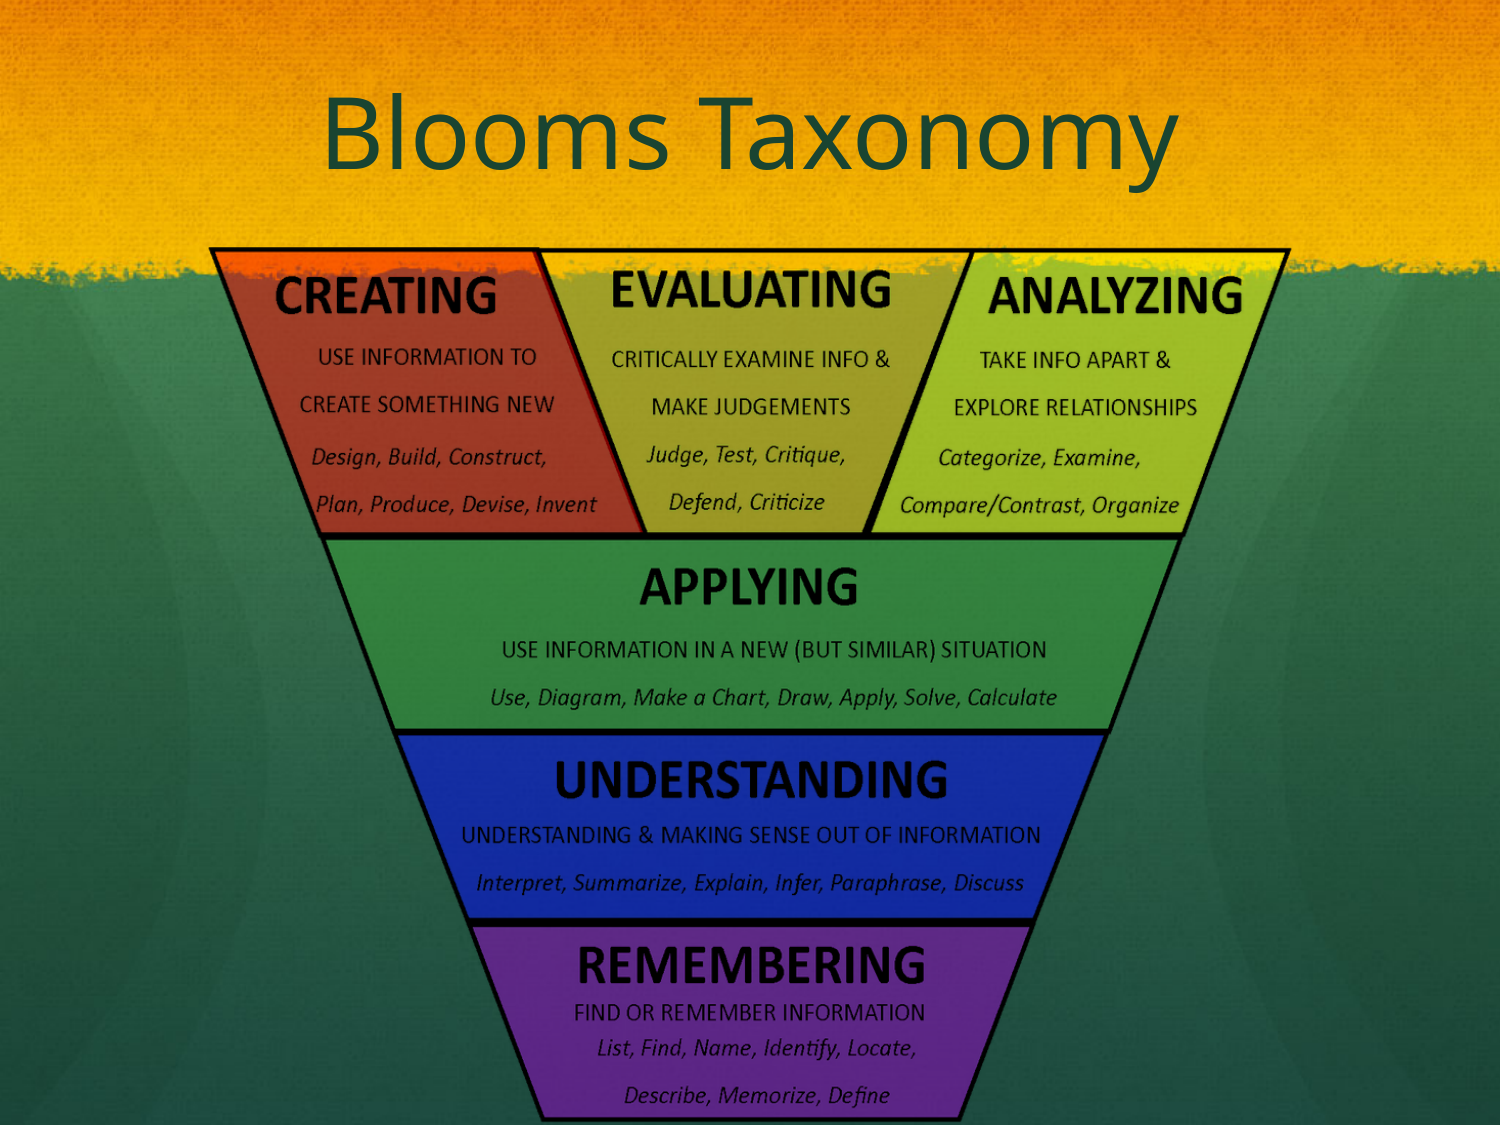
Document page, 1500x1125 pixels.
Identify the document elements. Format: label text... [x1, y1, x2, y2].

picture [0, 0, 1500, 1125]
title Blooms Taxonomy [125, 13, 1375, 237]
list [124, 245, 1375, 1125]
